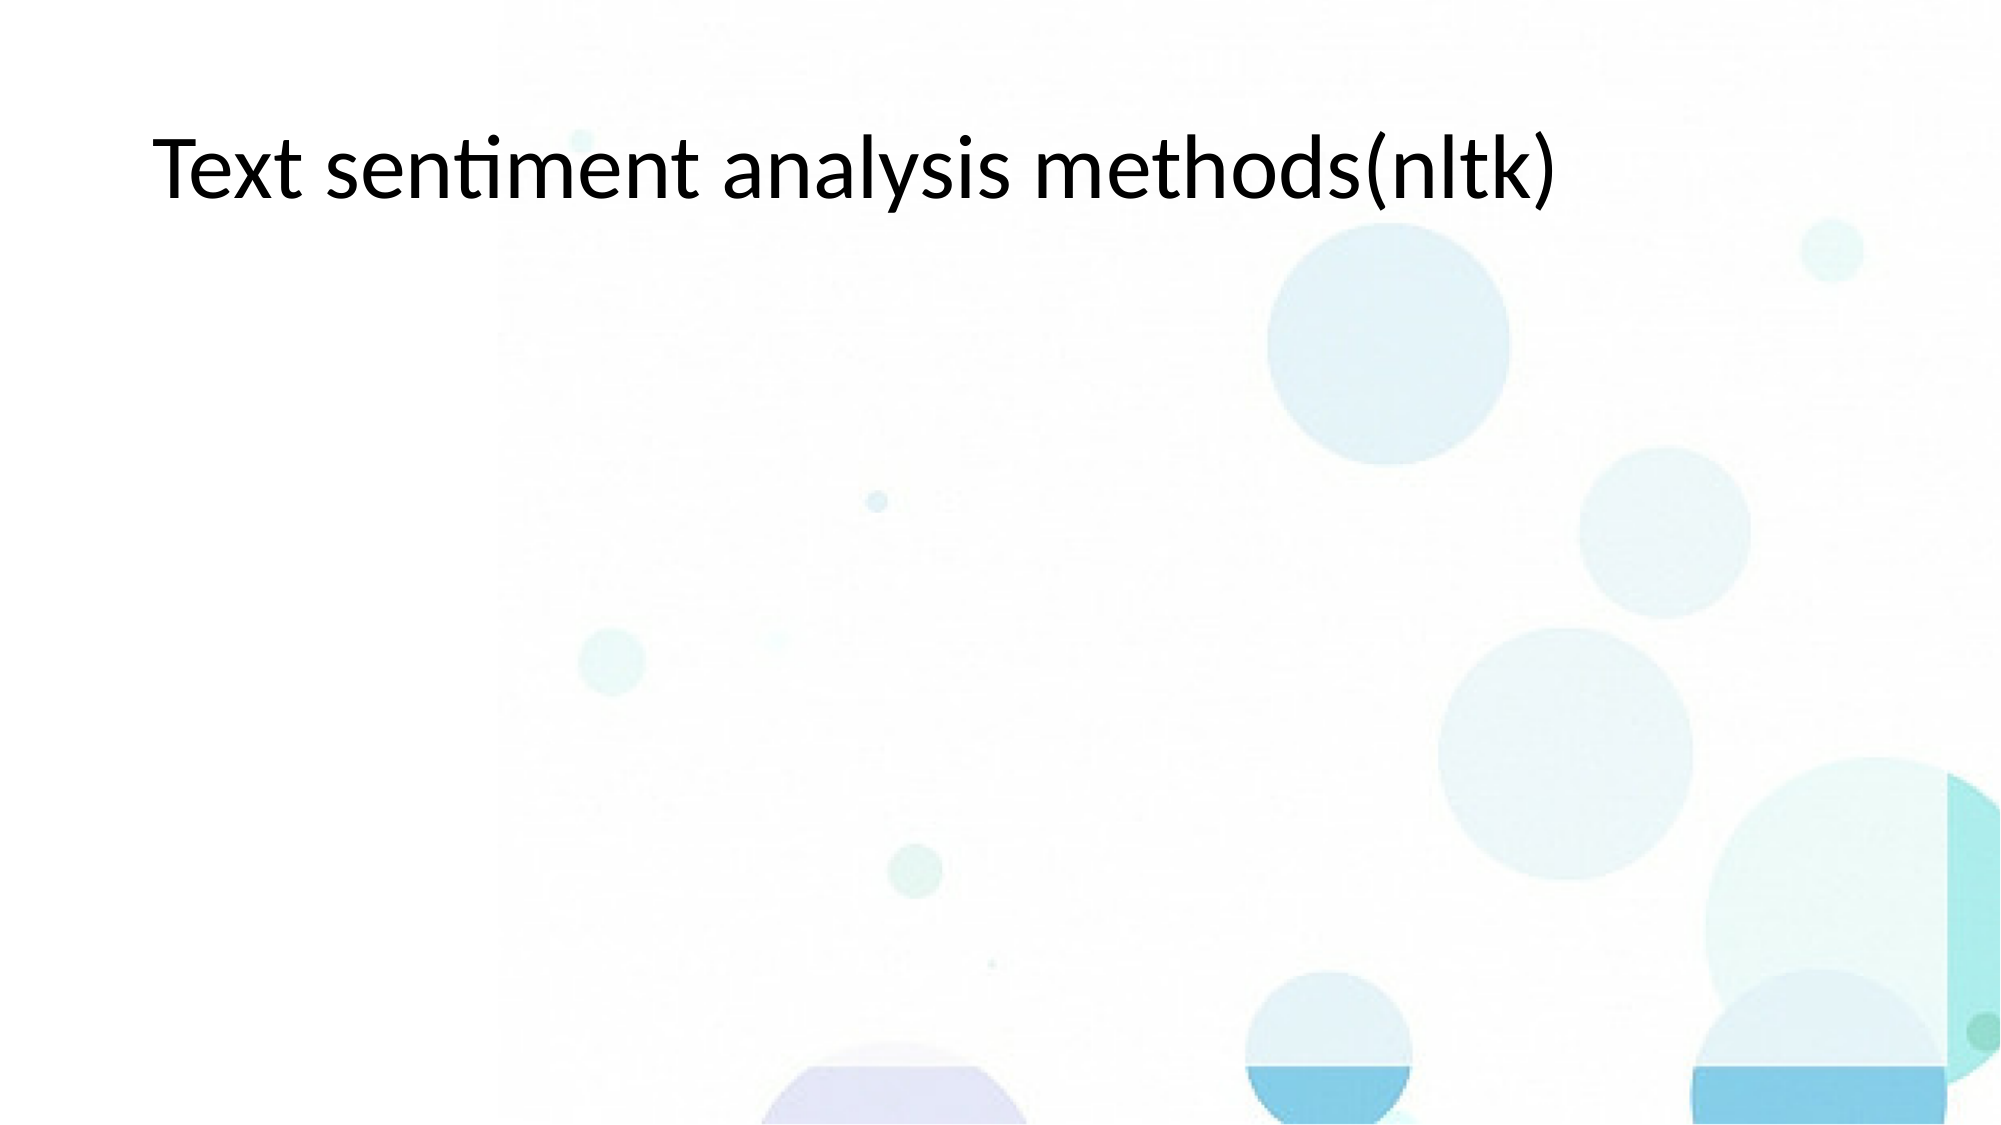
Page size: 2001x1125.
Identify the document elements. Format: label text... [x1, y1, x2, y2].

picture [0, 0, 2001, 1125]
title Text sentiment analysis methods(nltk) [137, 59, 1863, 278]
